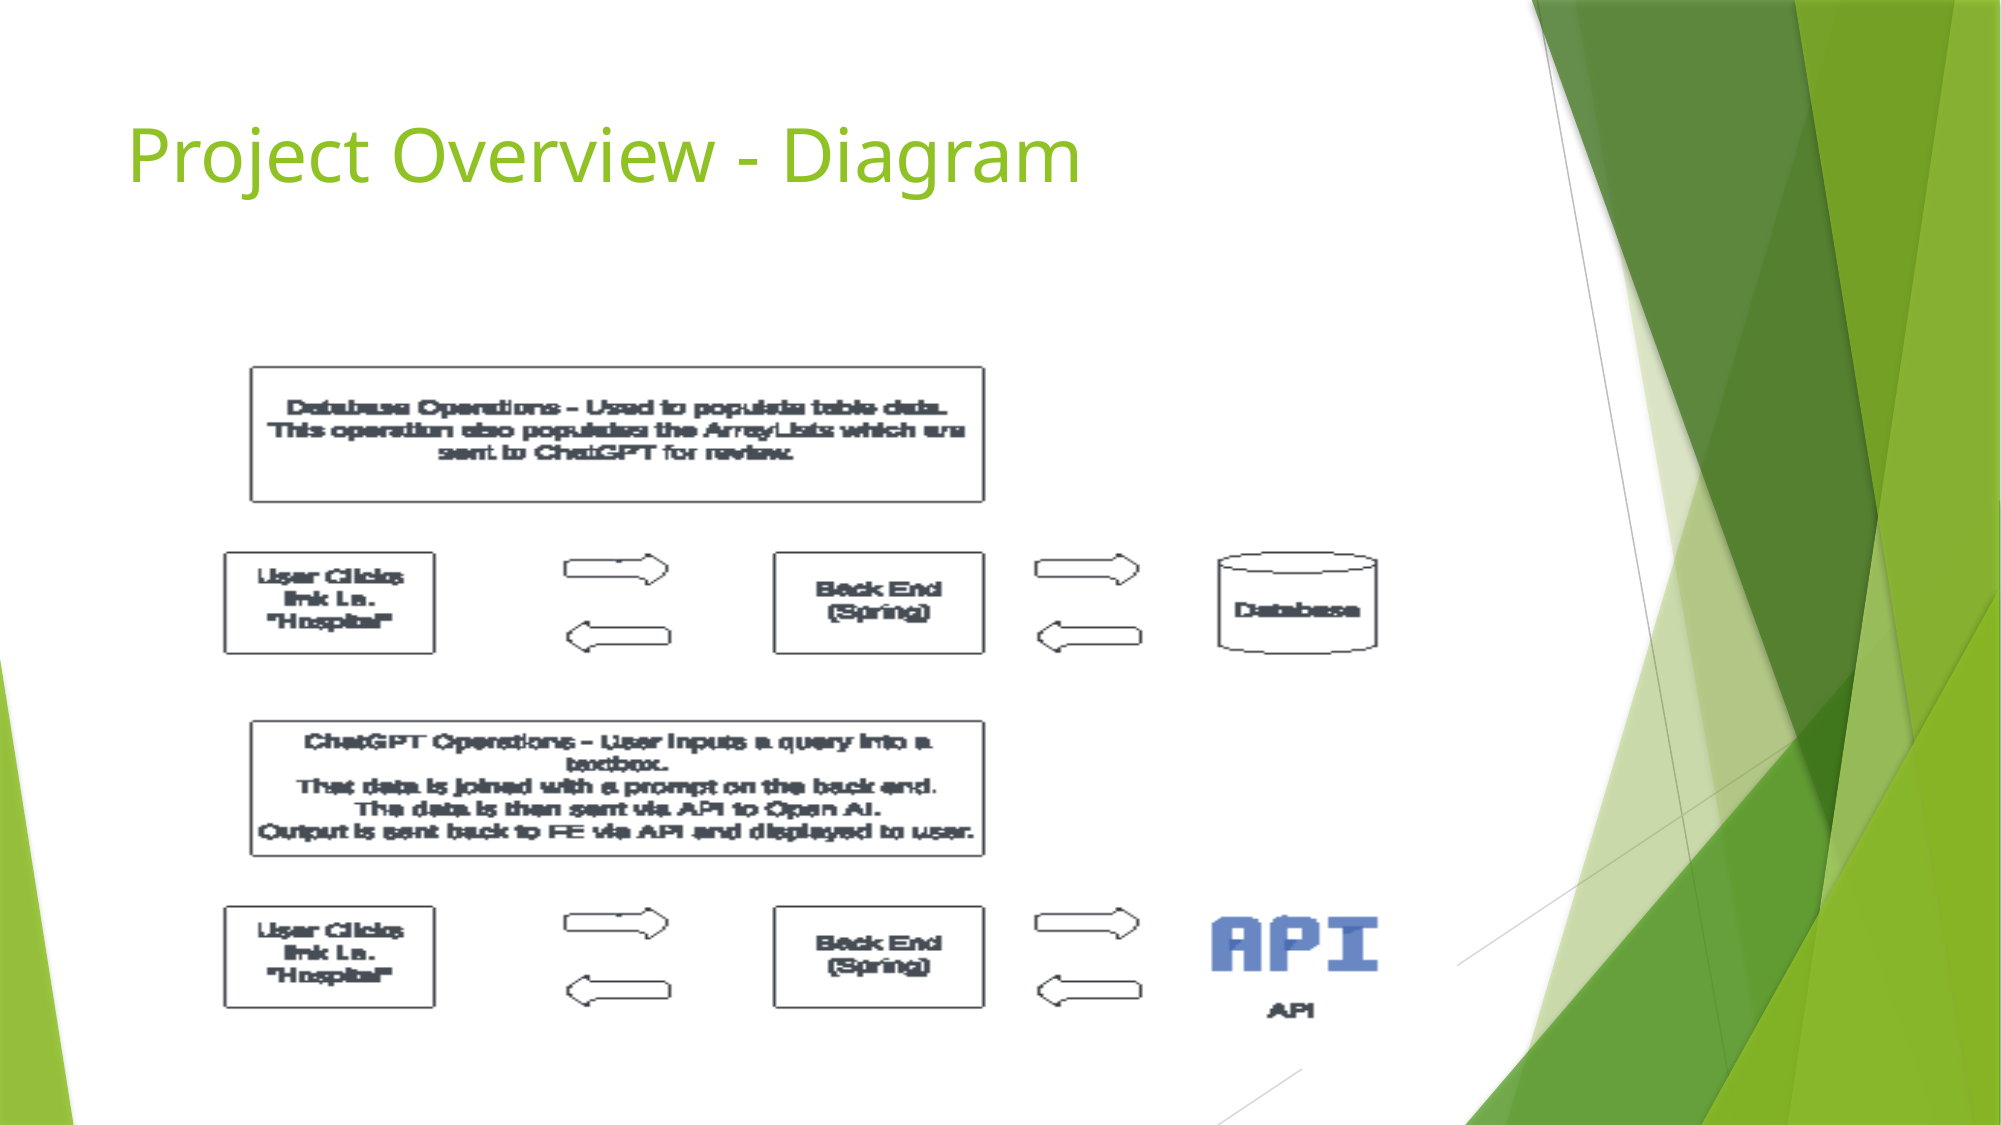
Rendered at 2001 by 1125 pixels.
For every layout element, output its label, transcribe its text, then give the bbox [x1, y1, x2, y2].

title Project Overview - Diagram [111, 99, 1522, 317]
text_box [146, 316, 1458, 1069]
